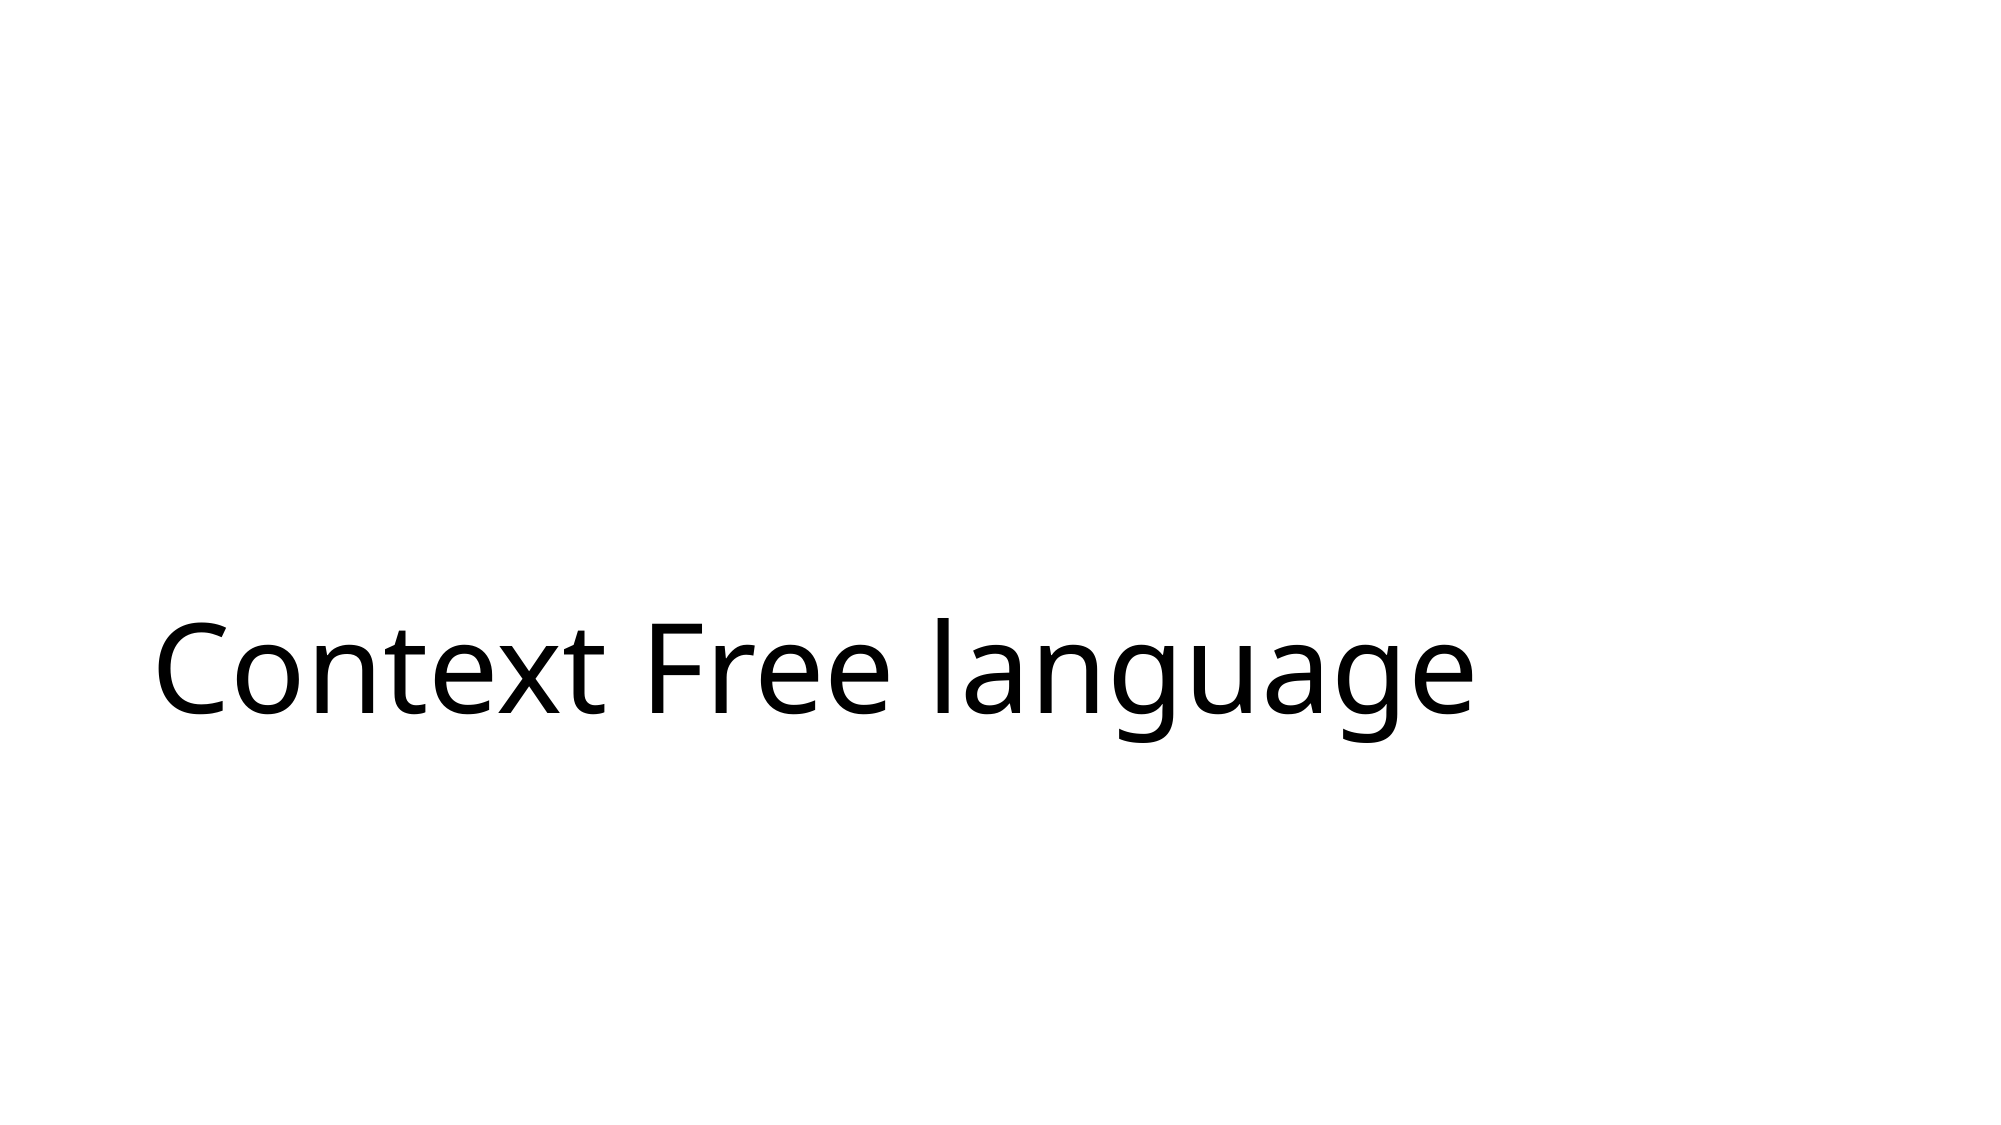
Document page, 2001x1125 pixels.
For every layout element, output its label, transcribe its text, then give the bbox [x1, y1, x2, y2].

title Context Free language [136, 280, 1862, 749]
